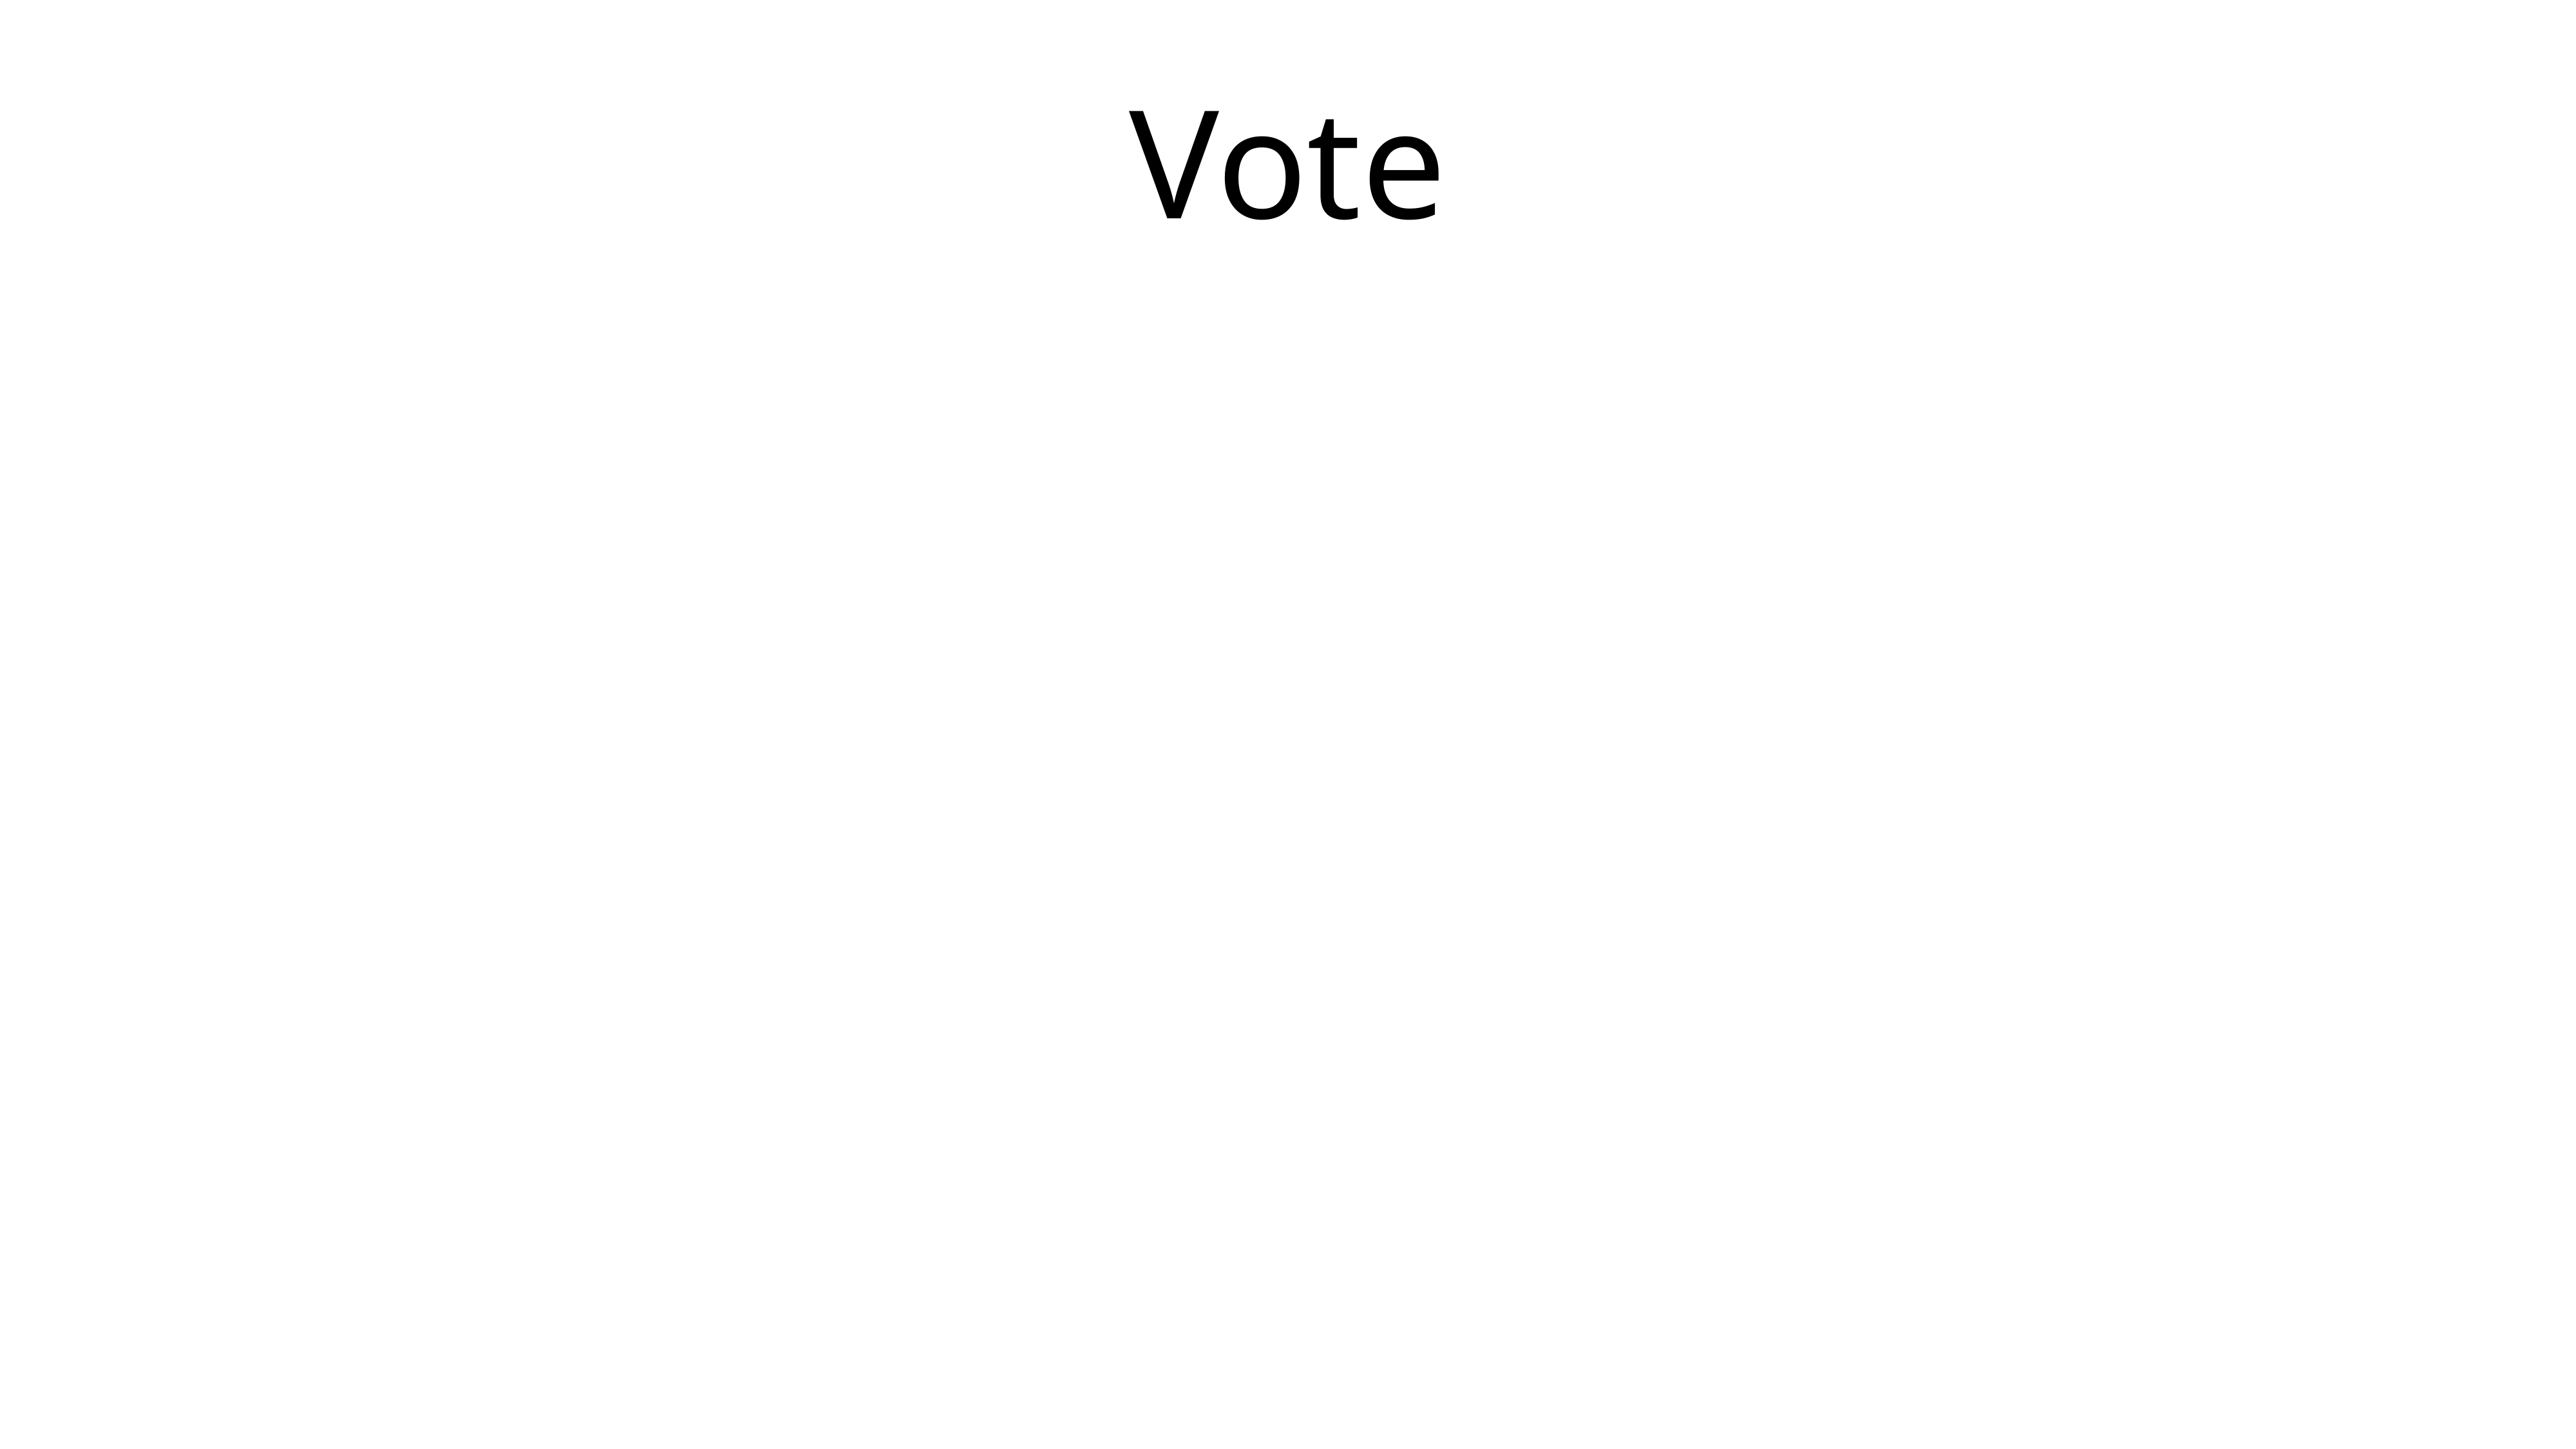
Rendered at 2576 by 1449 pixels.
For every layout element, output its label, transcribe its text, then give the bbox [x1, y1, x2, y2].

text_box Vote [178, 37, 2398, 279]
